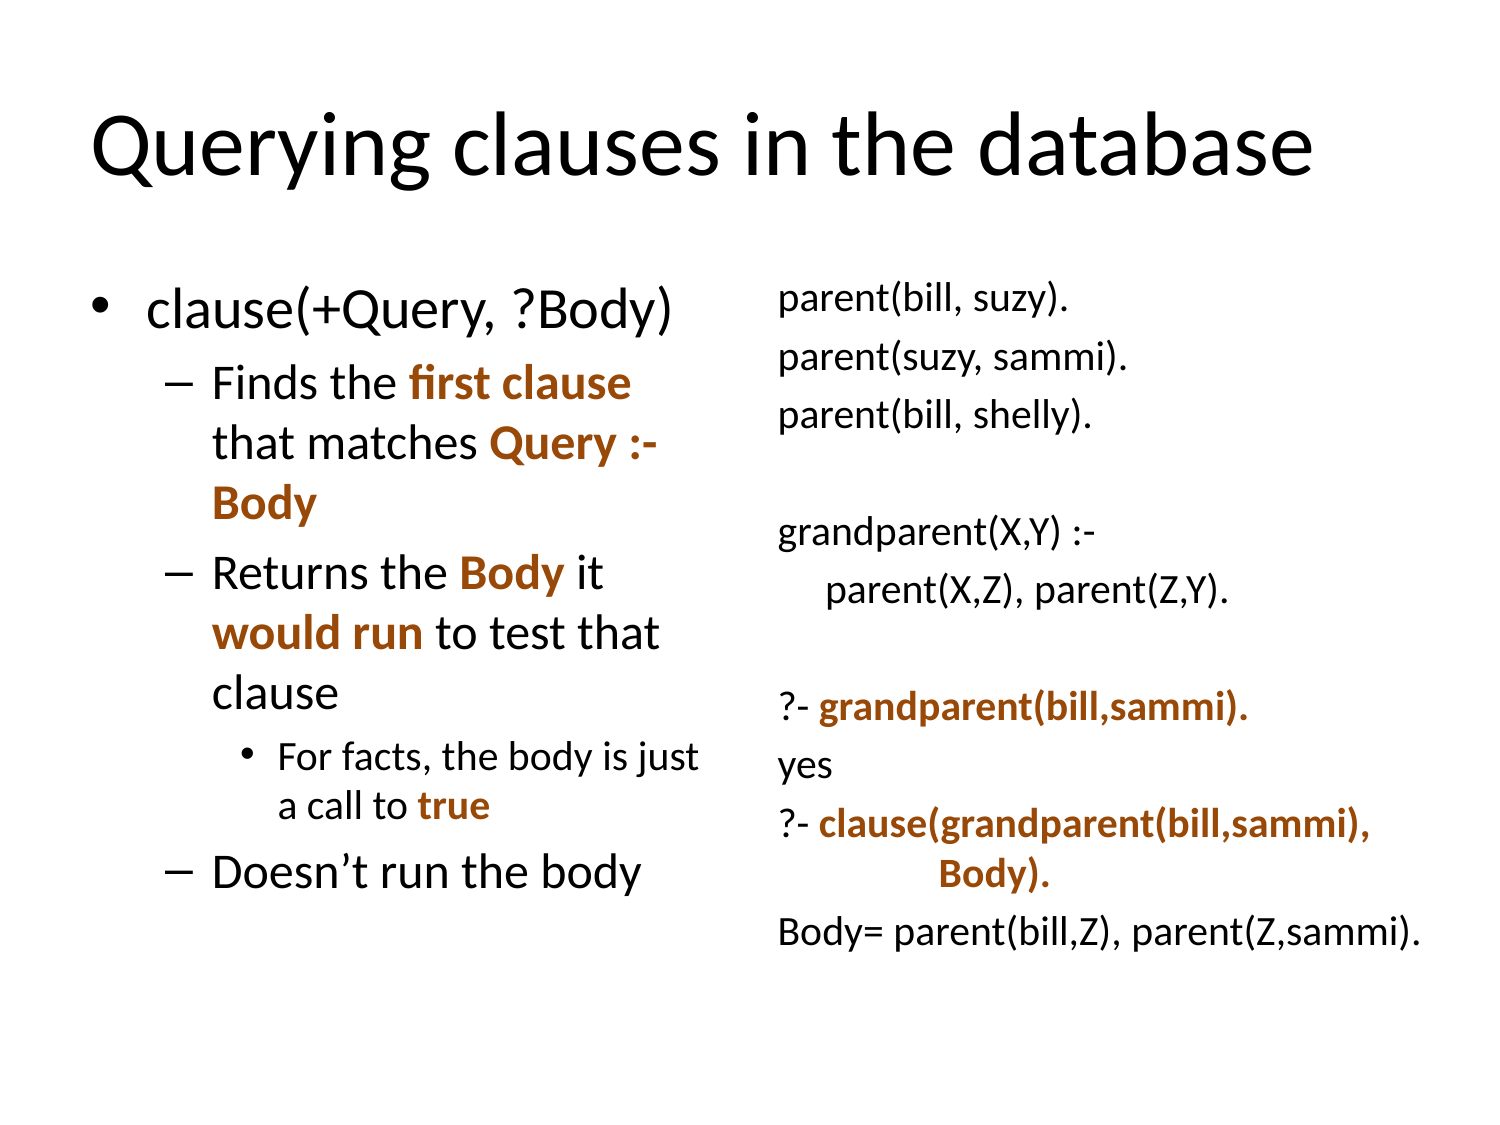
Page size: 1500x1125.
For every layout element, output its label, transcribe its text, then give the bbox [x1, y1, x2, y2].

list clause(+Query, ?Body) Finds the first clause that matches Query :- Body Returns the Body it would run to test that clause For facts, the body is just a call to true Doesn’t run the body [75, 262, 738, 1005]
list parent(bill, suzy). parent(suzy, sammi). parent(bill, shelly). grandparent(X,Y) :- parent(X,Z), parent(Z,Y). ?- grandparent(bill,sammi). yes ?- clause(grandparent(bill,sammi), Body). Body= parent(bill,Z), parent(Z,sammi). [762, 262, 1500, 1005]
title Querying clauses in the database [75, 45, 1425, 233]
